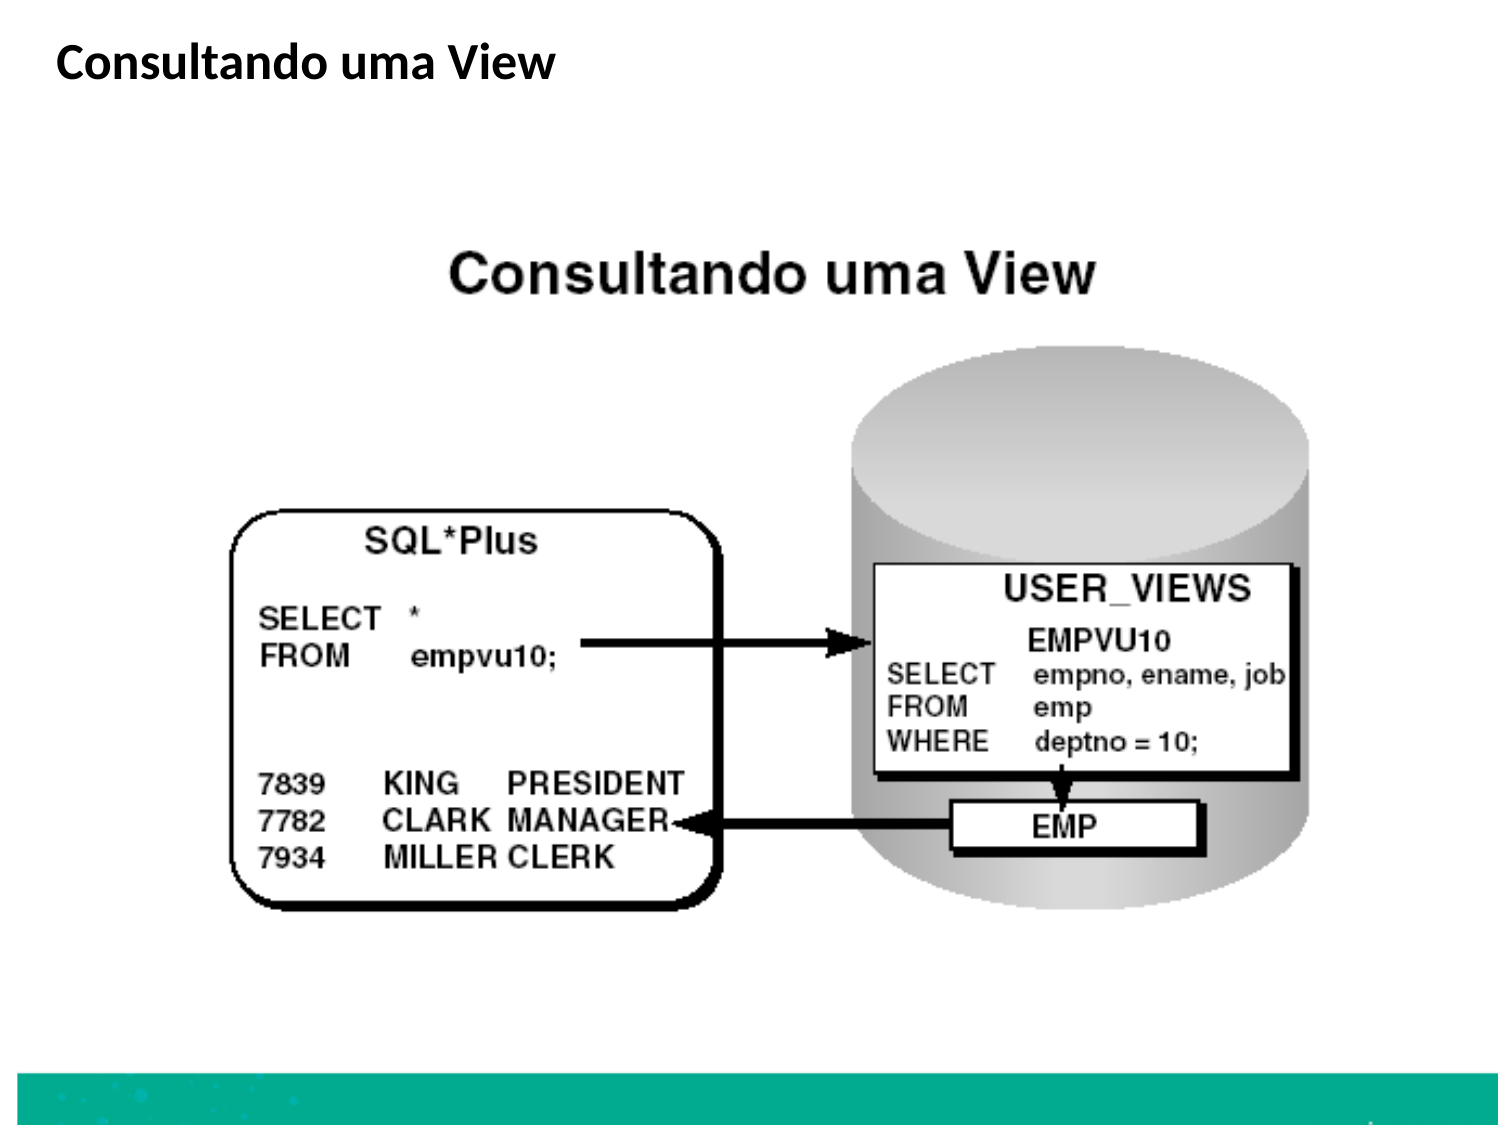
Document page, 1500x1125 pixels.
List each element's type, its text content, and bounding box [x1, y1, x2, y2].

title Consultando uma View [41, 26, 1392, 98]
picture [2, 0, 1498, 1125]
